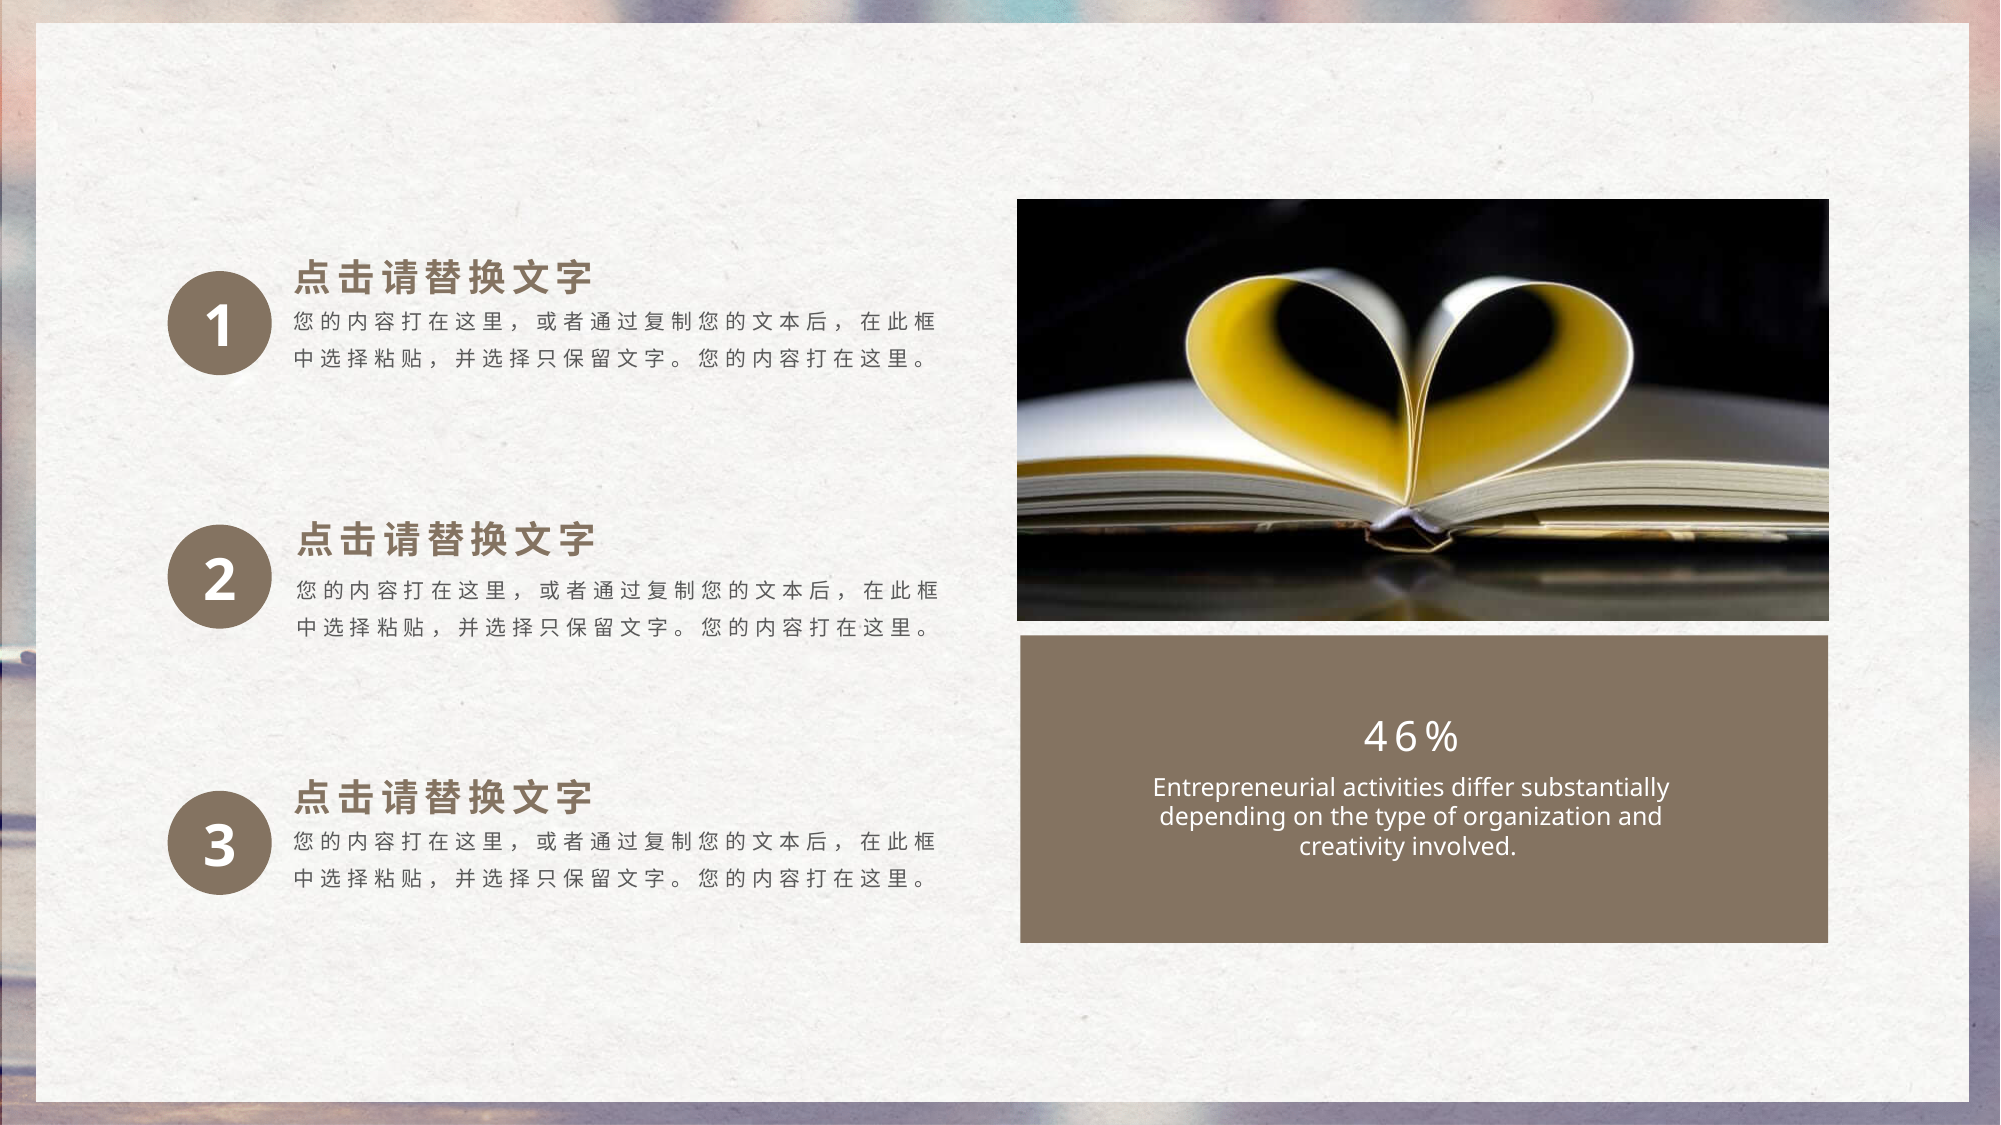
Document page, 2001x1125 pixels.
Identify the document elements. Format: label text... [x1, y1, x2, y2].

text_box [278, 744, 976, 895]
text_box 2 [166, 523, 273, 630]
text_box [278, 224, 976, 376]
text_box 1 [166, 270, 273, 377]
text_box 3 [166, 789, 273, 896]
text_box [1019, 634, 1829, 944]
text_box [1137, 702, 1686, 870]
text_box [281, 485, 979, 644]
picture [0, 0, 2000, 1125]
